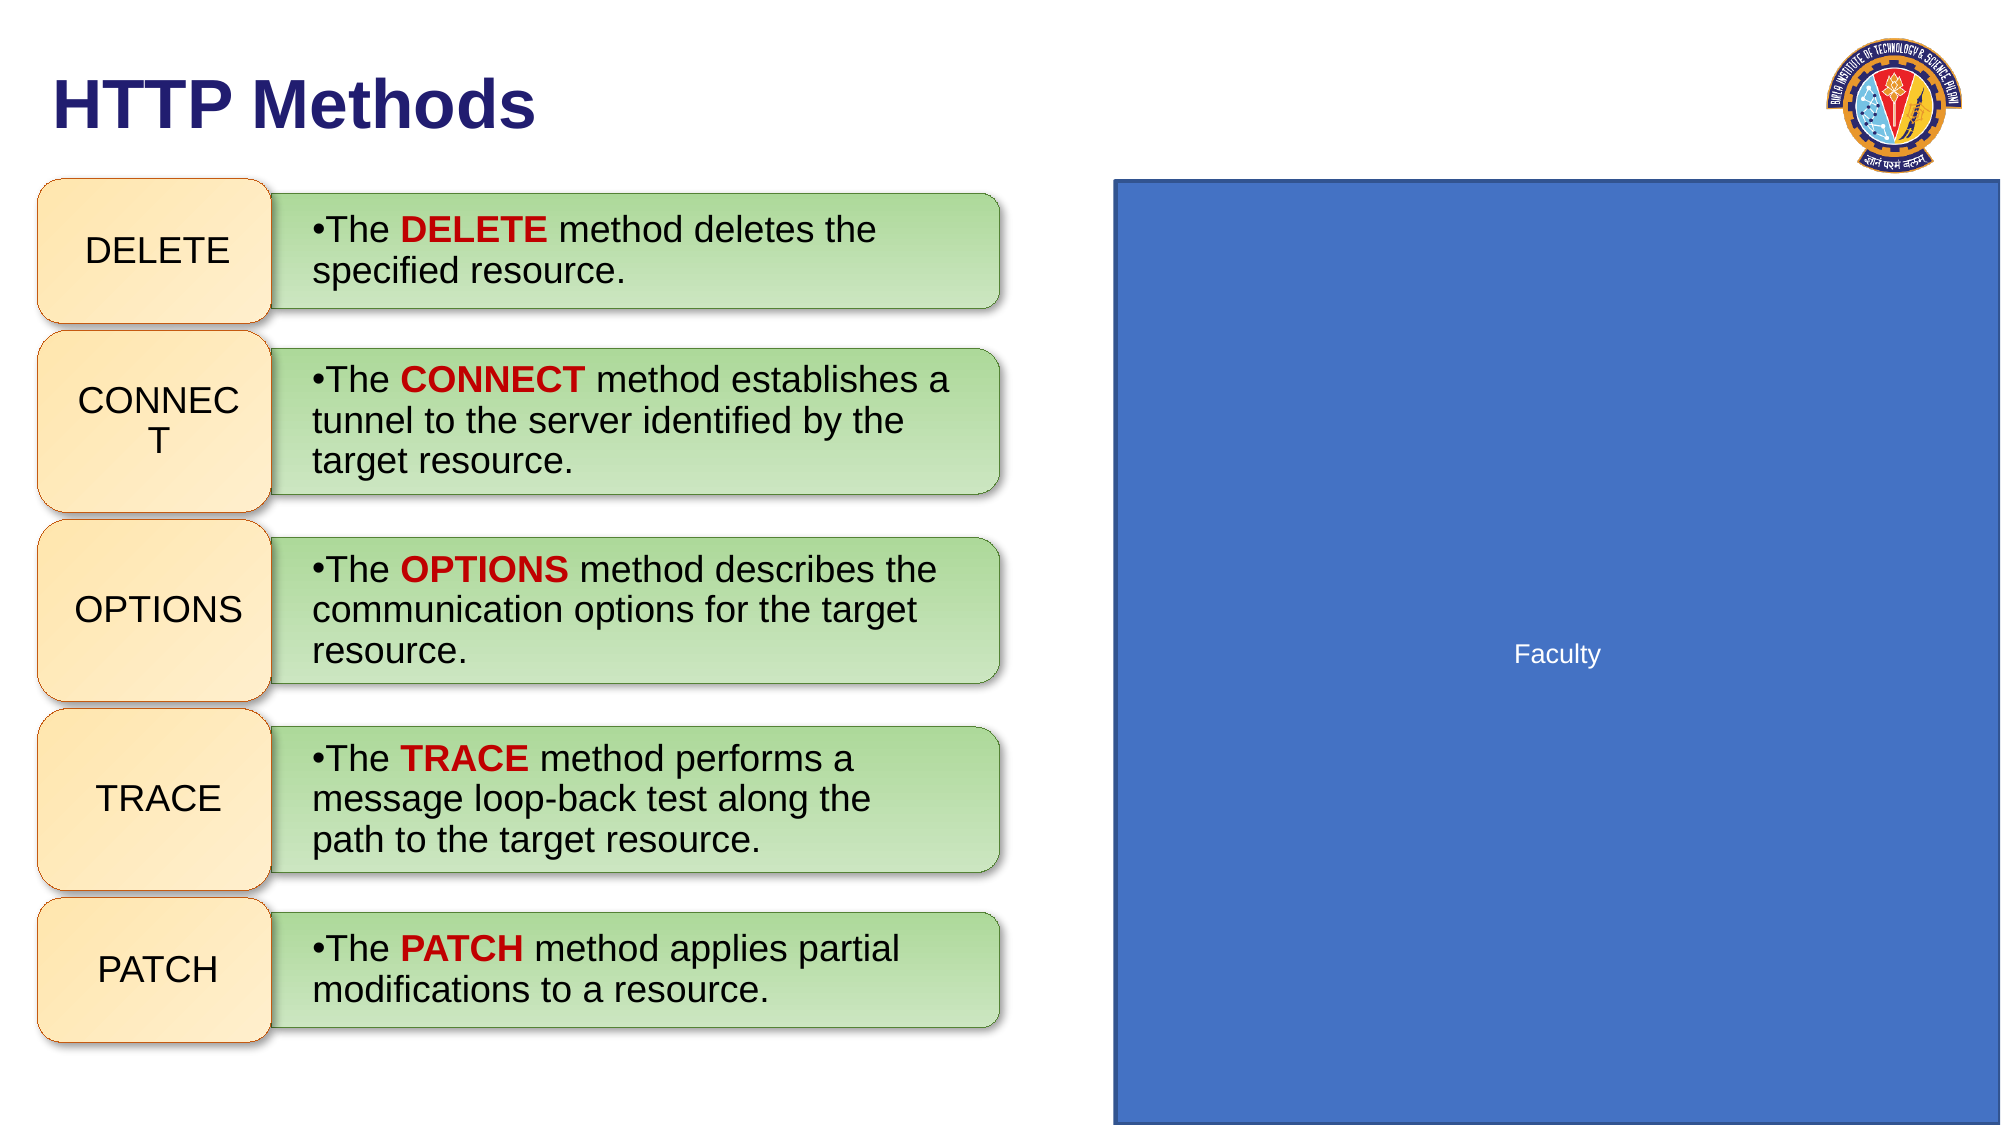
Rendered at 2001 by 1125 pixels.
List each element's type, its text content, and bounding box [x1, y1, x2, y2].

title HTTP Methods [37, 38, 1810, 174]
picture [1825, 38, 1962, 174]
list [36, 178, 1001, 1043]
